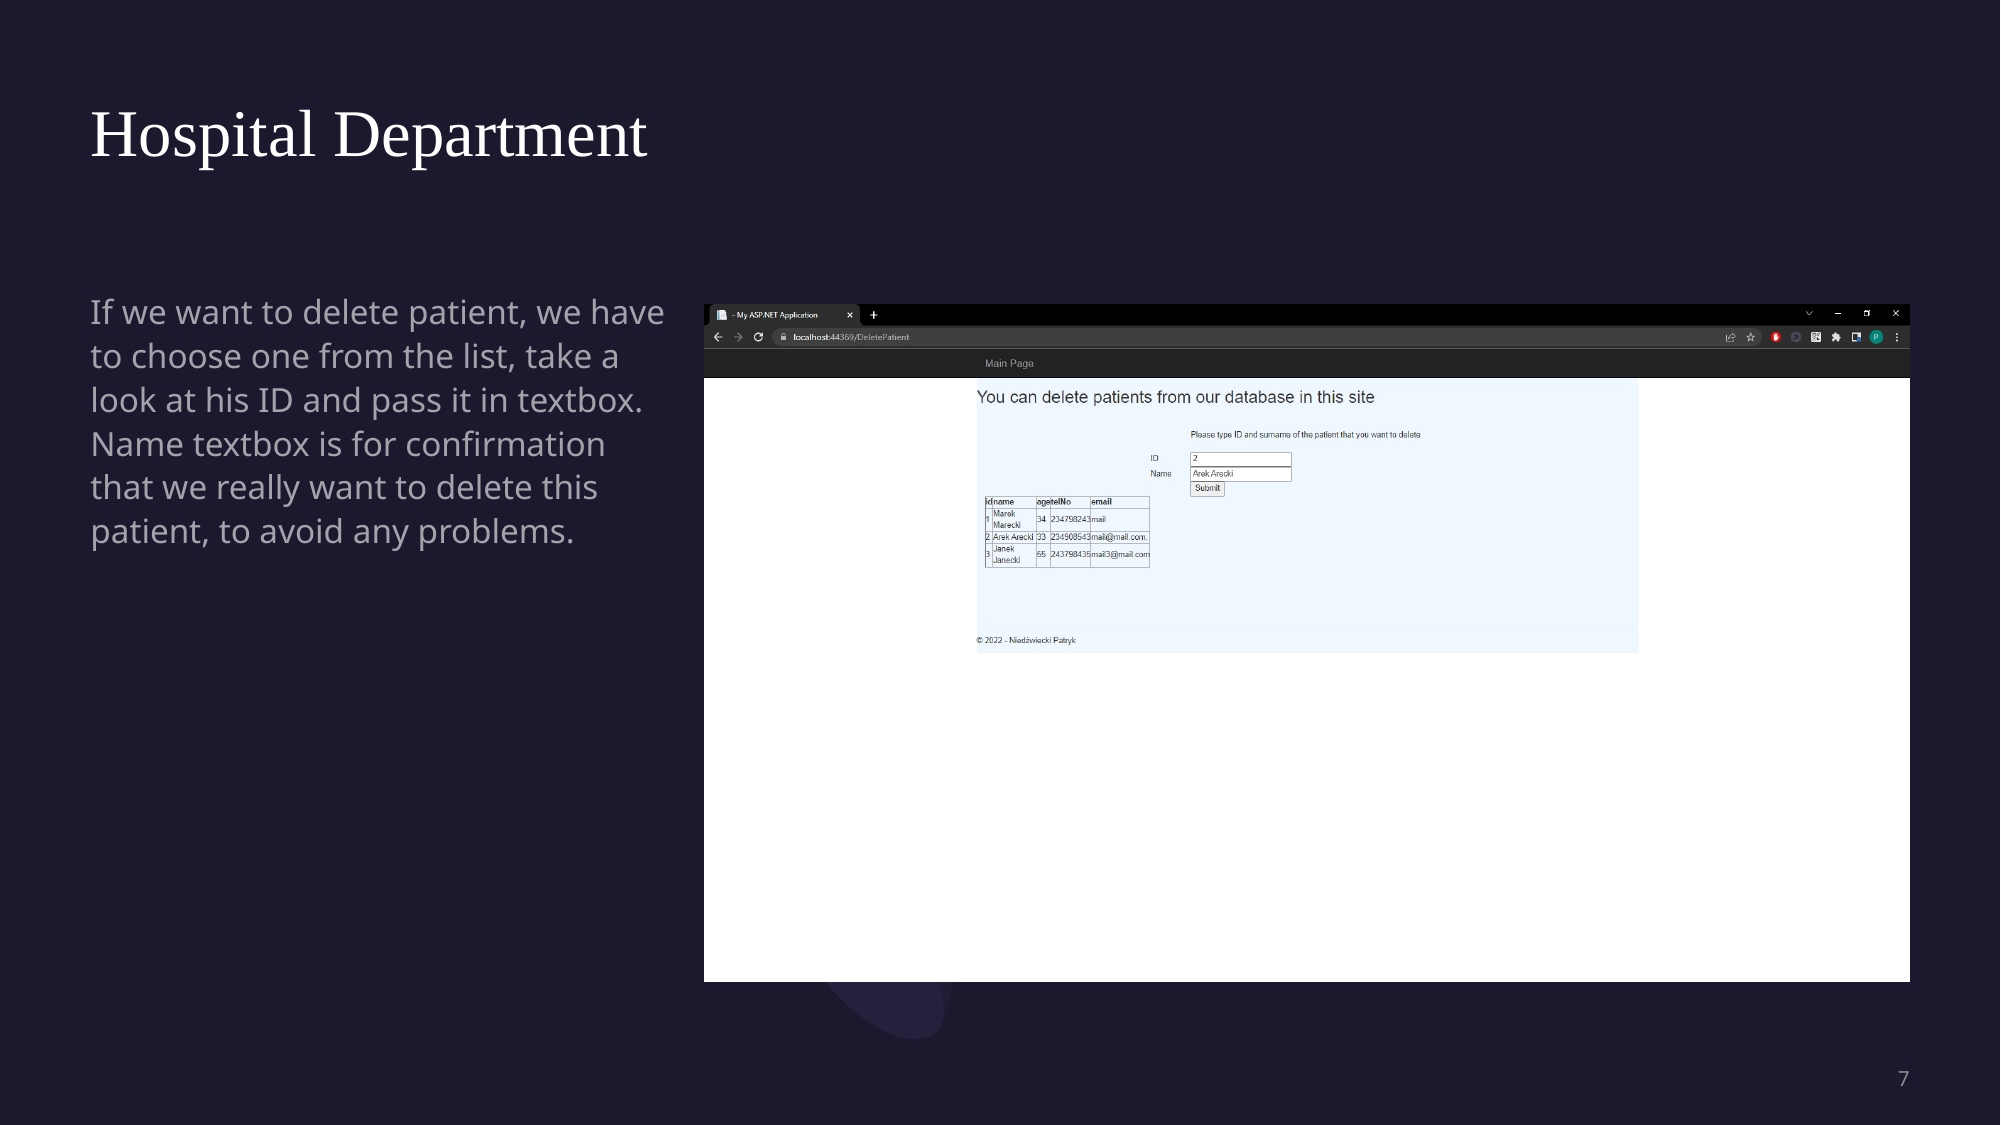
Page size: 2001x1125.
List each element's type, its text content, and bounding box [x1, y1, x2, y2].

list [704, 304, 1910, 983]
list If we want to delete patient, we have to choose one from the list, take a look at his ID and pass it in textbox. Name textbox is for confirmation that we really want to delete this patient, to avoid any problems. [90, 287, 676, 1000]
slide_number 7 [1632, 1067, 1910, 1093]
title Hospital Department [90, 90, 1910, 252]
